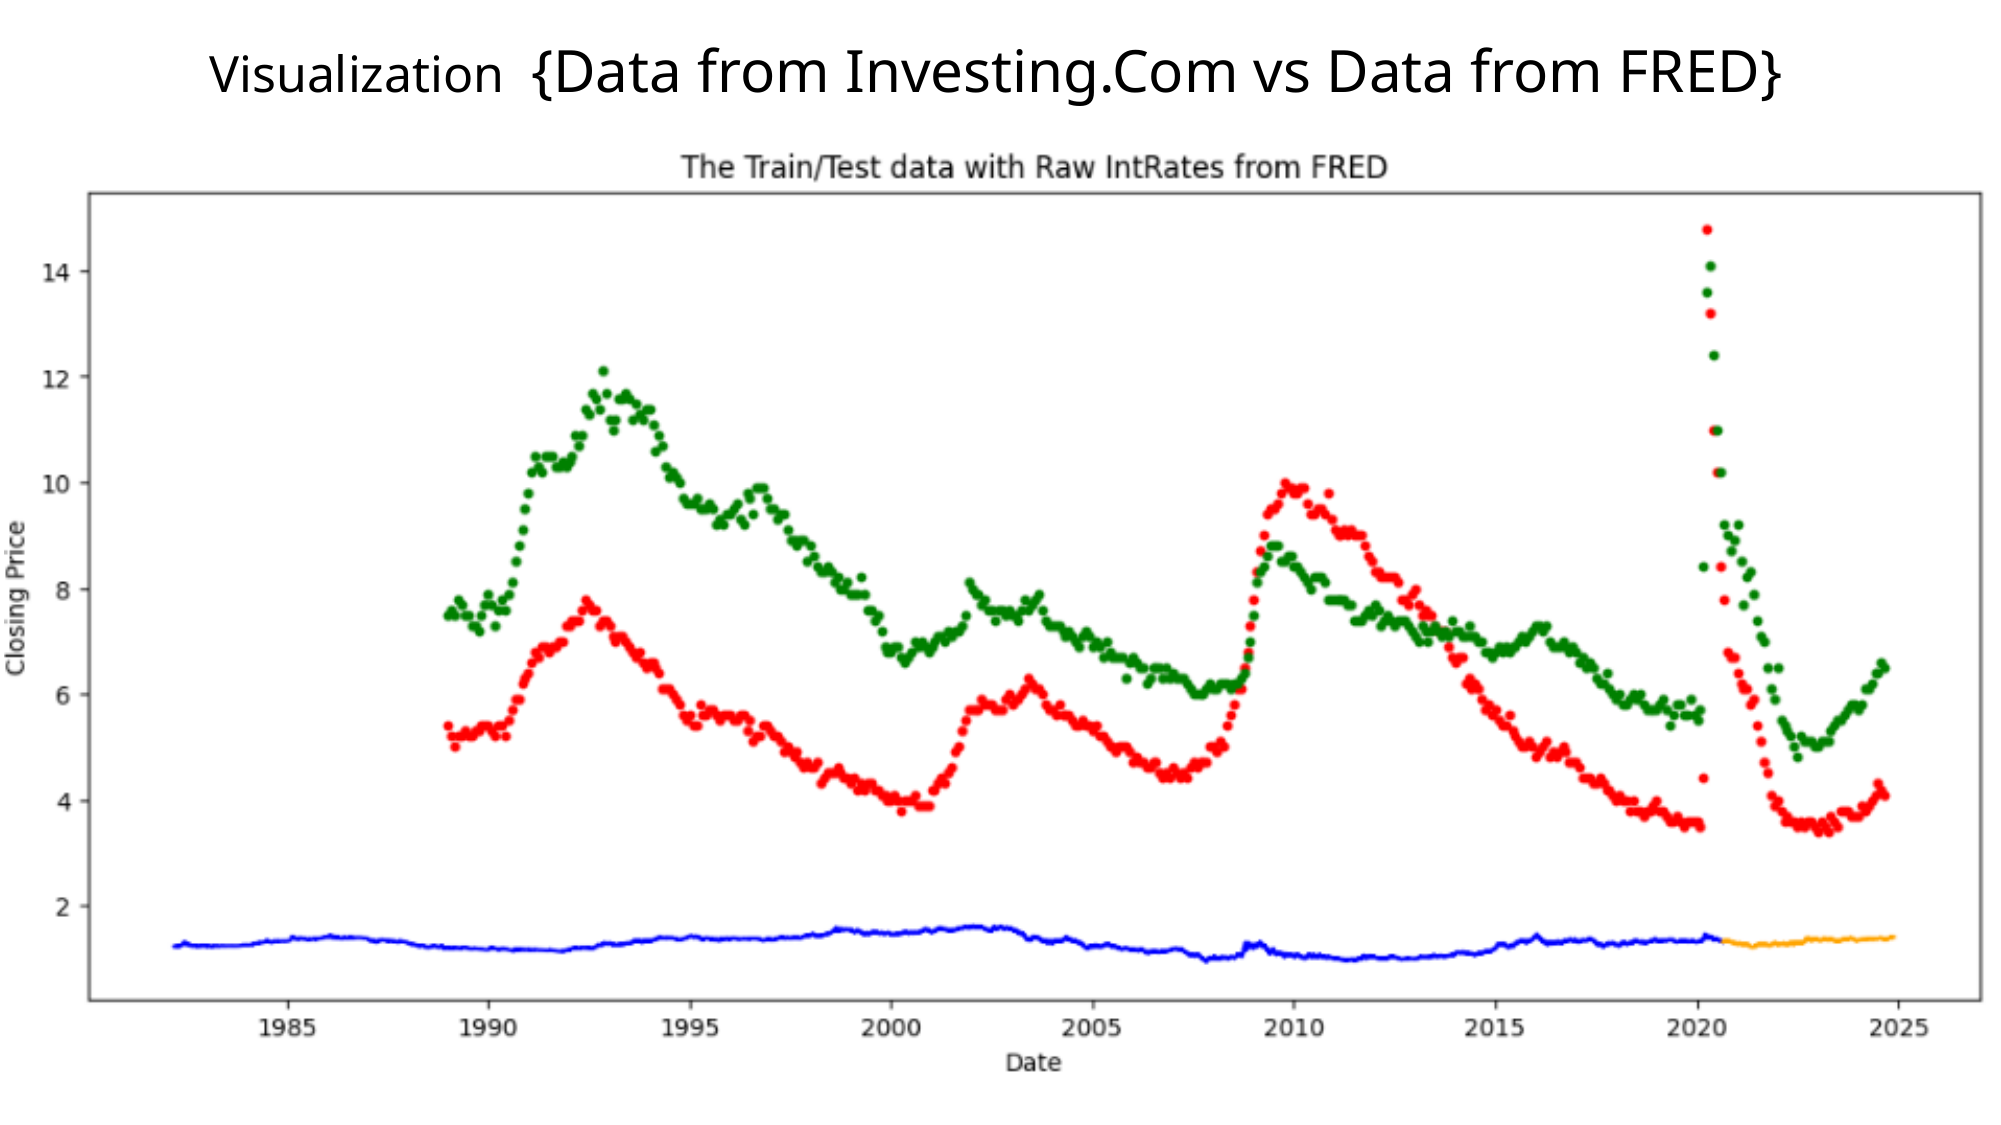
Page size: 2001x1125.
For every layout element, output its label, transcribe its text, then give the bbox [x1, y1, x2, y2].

text_box Visualization {Data from Investing.Com vs Data from FRED} [22, 0, 1969, 120]
picture [4, 143, 1990, 1080]
